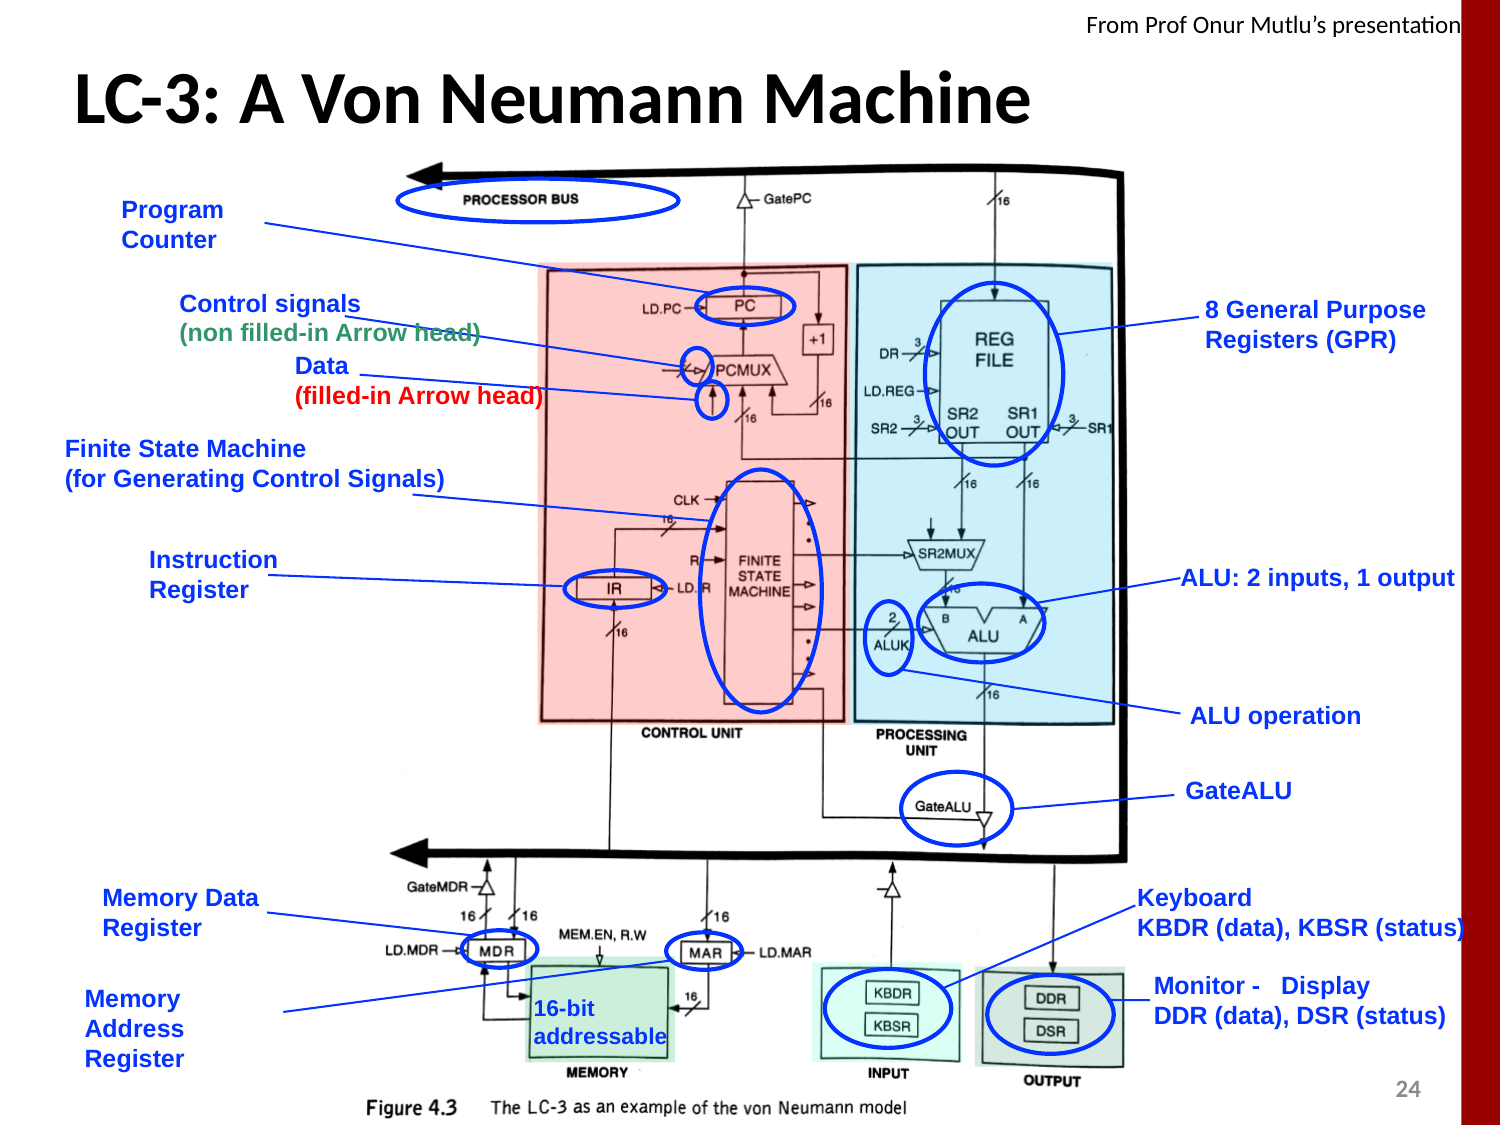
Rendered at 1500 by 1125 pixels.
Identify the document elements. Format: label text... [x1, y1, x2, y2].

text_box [359, 374, 697, 401]
text_box ALU operation [1175, 692, 1417, 737]
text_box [1012, 794, 1175, 810]
text_box Control signals (non filled-in Arrow head) [164, 279, 353, 355]
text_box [264, 222, 711, 294]
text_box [900, 669, 1181, 714]
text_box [267, 574, 563, 587]
text_box Memory Address Register [69, 975, 300, 1080]
text_box ALU: 2 inputs, 1 output [1165, 554, 1471, 600]
text_box Keyboard KBDR (data), KBSR (status) [1147, 874, 1481, 949]
text_box Data (filled-in Arrow head) [280, 342, 353, 417]
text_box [941, 905, 1136, 989]
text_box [412, 494, 711, 522]
text_box GateALU [1170, 767, 1413, 812]
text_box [283, 960, 672, 1013]
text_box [266, 912, 476, 936]
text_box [344, 315, 682, 367]
text_box Instruction Register [134, 536, 307, 611]
text_box Memory Data Register [87, 874, 287, 949]
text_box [358, 149, 1142, 1125]
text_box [1035, 577, 1181, 604]
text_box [1057, 316, 1200, 335]
title LC-3: A Von Neumann Machine [58, 30, 1305, 157]
text_box From Prof Onur Mutlu’s presentation [1086, 8, 1463, 39]
text_box Monitor - Display DDR (data), DSR (status) [1147, 962, 1462, 1038]
text_box Finite State Machine (for Generating Control Signals) [50, 424, 353, 500]
text_box 8 General Purpose Registers (GPR) [1190, 286, 1463, 362]
text_box Program Counter [106, 186, 277, 262]
